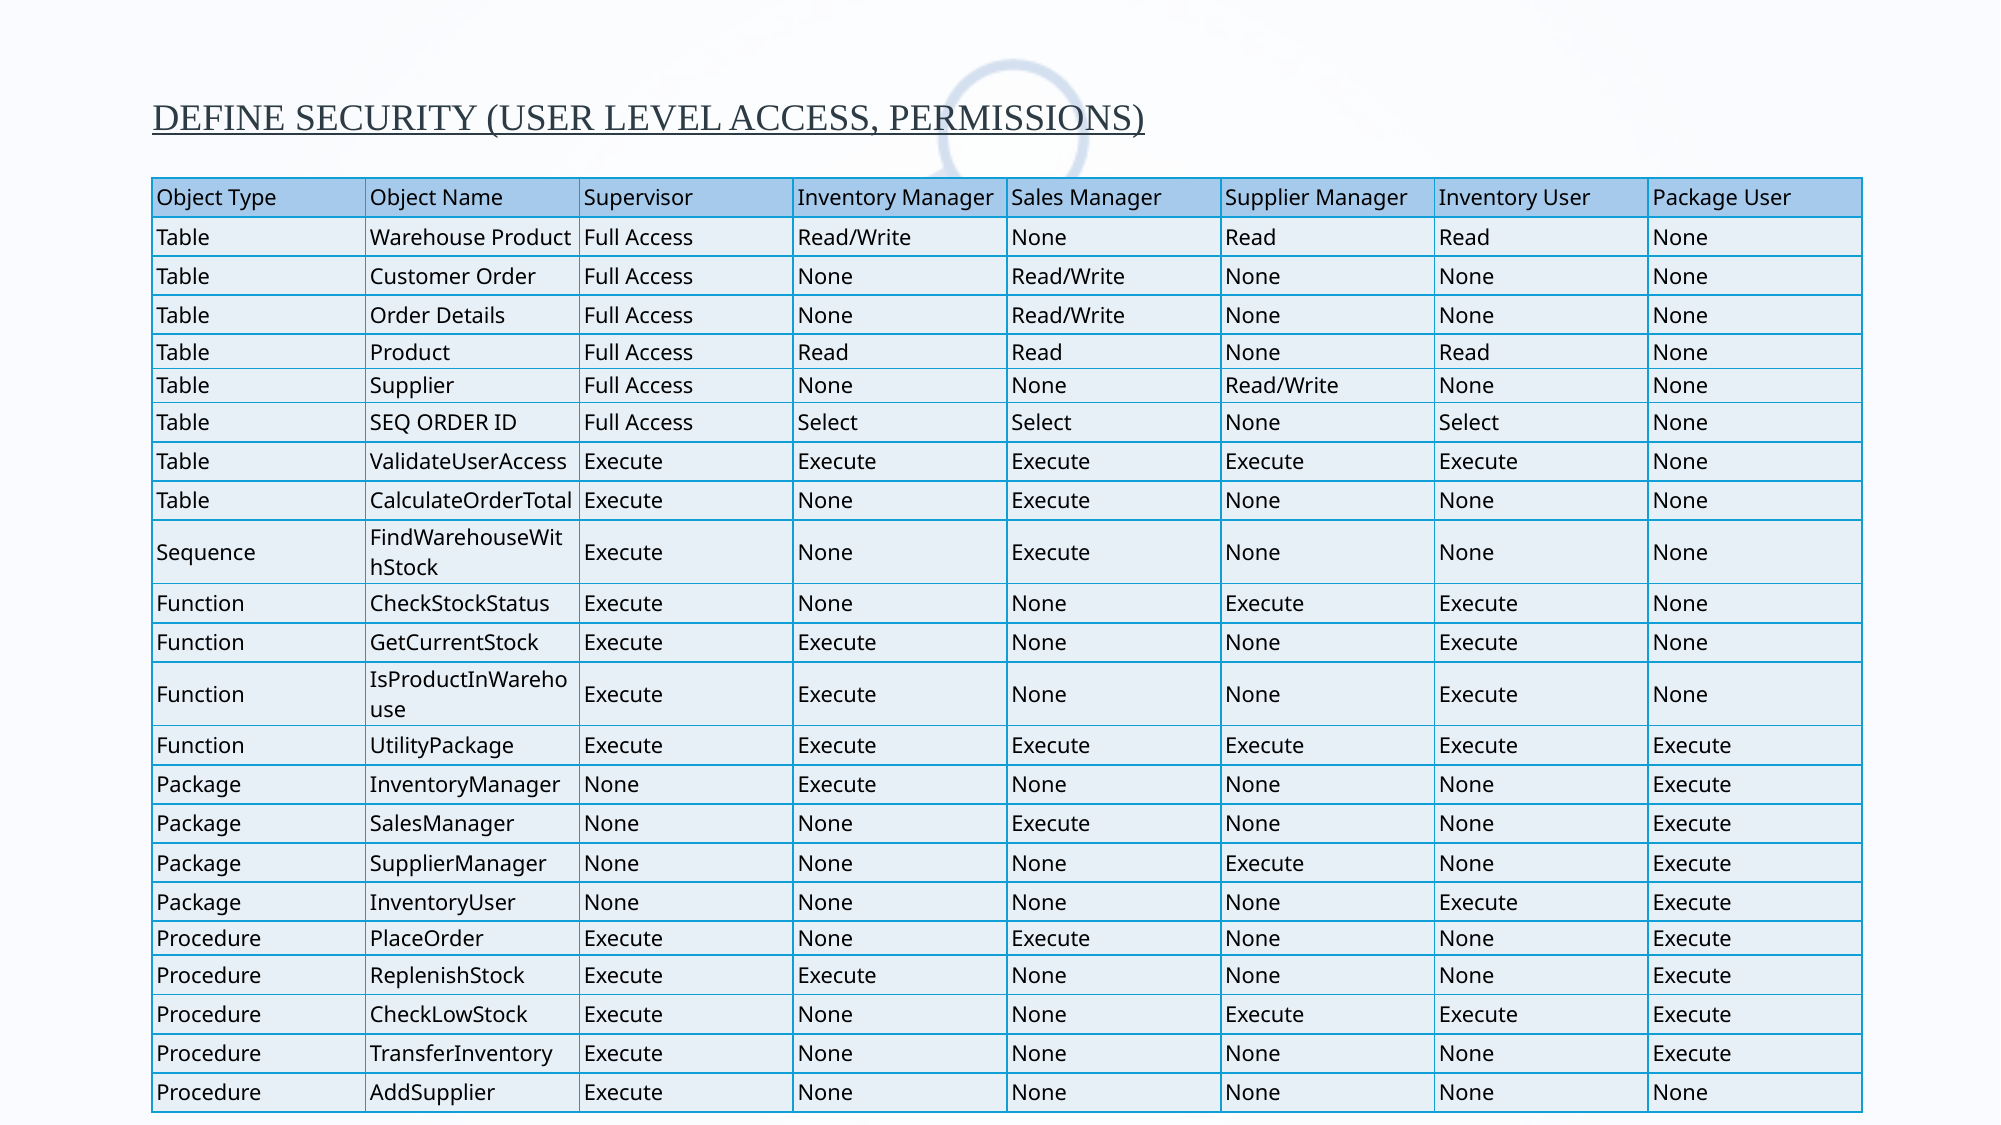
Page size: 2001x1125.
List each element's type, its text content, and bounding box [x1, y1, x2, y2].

table_cell Package [153, 844, 365, 881]
table_header Object Type [153, 179, 365, 216]
table_cell None [1649, 335, 1861, 368]
table_cell None [1008, 663, 1220, 725]
table_cell Execute [580, 726, 792, 764]
table_cell Full Access [580, 335, 792, 368]
table_cell None [1649, 663, 1861, 725]
table_cell None [1222, 883, 1434, 920]
table_cell Execute [1649, 883, 1861, 920]
table_cell Full Access [580, 257, 792, 294]
table_cell Execute [1649, 1035, 1861, 1072]
table_cell Execute [580, 922, 792, 954]
table_cell Read [1435, 218, 1647, 255]
table_cell None [1008, 369, 1220, 402]
title DEFINE SECURITY (USER LEVEL ACCESS, PERMISSIONS) [137, 59, 1863, 178]
table_cell TransferInventory [366, 1035, 579, 1072]
table_cell None [794, 844, 1006, 881]
table_cell None [1435, 1074, 1647, 1111]
table_header Supervisor [580, 179, 792, 216]
table_cell Execute [794, 624, 1006, 661]
table_cell None [1222, 922, 1434, 954]
table_cell Execute [794, 663, 1006, 725]
table_cell CalculateOrderTotal [366, 482, 579, 519]
table_cell Execute [1435, 883, 1647, 920]
table_cell None [1649, 1074, 1861, 1111]
table_cell None [1222, 766, 1434, 803]
table_cell Full Access [580, 296, 792, 333]
table_cell Customer Order [366, 257, 579, 294]
table_cell SalesManager [366, 805, 579, 842]
table_cell Execute [1222, 584, 1434, 622]
table_cell Order Details [366, 296, 579, 333]
table_cell None [1008, 218, 1220, 255]
table_cell Read/Write [1222, 369, 1434, 402]
table_cell None [794, 922, 1006, 954]
table_cell Execute [1649, 844, 1861, 881]
table_cell Select [1008, 403, 1220, 441]
table_header Object Name [366, 179, 579, 216]
table_cell None [580, 766, 792, 803]
table_cell None [1435, 1035, 1647, 1072]
table_cell None [1008, 1035, 1220, 1072]
table_cell Read [1008, 335, 1220, 368]
table_cell None [1649, 257, 1861, 294]
table_cell Execute [580, 443, 792, 480]
table_cell None [1008, 766, 1220, 803]
table_cell None [794, 1035, 1006, 1072]
table_cell ValidateUserAccess [366, 443, 579, 480]
table_cell FindWarehouseWithStock [366, 521, 579, 583]
table_cell Procedure [153, 922, 365, 954]
table_cell Execute [794, 726, 1006, 764]
table_cell None [1222, 296, 1434, 333]
table_cell AddSupplier [366, 1074, 579, 1111]
table_cell Warehouse Product [366, 218, 579, 255]
table_cell Execute [1435, 726, 1647, 764]
table_cell Table [153, 403, 365, 441]
table_cell Function [153, 726, 365, 764]
table_cell None [1222, 257, 1434, 294]
table_cell None [1435, 257, 1647, 294]
table_cell Execute [1222, 443, 1434, 480]
table_cell None [1649, 584, 1861, 622]
table_cell None [1649, 624, 1861, 661]
table_cell None [580, 844, 792, 881]
table_cell Execute [580, 521, 792, 583]
table_header Supplier Manager [1222, 179, 1434, 216]
table_cell Select [1435, 403, 1647, 441]
table_cell InventoryManager [366, 766, 579, 803]
table_header Inventory Manager [794, 179, 1006, 216]
table_cell Execute [1649, 726, 1861, 764]
table_cell CheckStockStatus [366, 584, 579, 622]
table_cell None [1222, 1035, 1434, 1072]
table_cell None [1008, 584, 1220, 622]
table_cell Full Access [580, 369, 792, 402]
table_cell None [794, 584, 1006, 622]
table_cell Read [1222, 218, 1434, 255]
table_cell Execute [1649, 766, 1861, 803]
table_cell None [1222, 956, 1434, 994]
table_cell None [1649, 482, 1861, 519]
table_cell Table [153, 482, 365, 519]
table_cell None [1008, 995, 1220, 1033]
table_cell None [1008, 624, 1220, 661]
table_cell None [1649, 369, 1861, 402]
table_cell Execute [580, 482, 792, 519]
table_cell None [1008, 883, 1220, 920]
table_cell None [1649, 443, 1861, 480]
table_cell Execute [794, 956, 1006, 994]
table_cell Read [1435, 335, 1647, 368]
table_cell Execute [1435, 584, 1647, 622]
table_cell Function [153, 663, 365, 725]
table_cell None [1435, 296, 1647, 333]
table_cell GetCurrentStock [366, 624, 579, 661]
table_cell None [1222, 482, 1434, 519]
table_cell None [1435, 369, 1647, 402]
table_cell Execute [1008, 922, 1220, 954]
table_cell None [1222, 521, 1434, 583]
table_cell Full Access [580, 403, 792, 441]
table_cell Table [153, 369, 365, 402]
table_cell None [1649, 296, 1861, 333]
table_cell Execute [1649, 805, 1861, 842]
table_cell None [794, 296, 1006, 333]
table_cell None [1435, 956, 1647, 994]
table_cell Read/Write [794, 218, 1006, 255]
table_cell None [1435, 482, 1647, 519]
table_cell None [1435, 922, 1647, 954]
table_cell Read/Write [1008, 257, 1220, 294]
table_cell None [1222, 805, 1434, 842]
table_cell Full Access [580, 218, 792, 255]
table_cell None [1649, 403, 1861, 441]
table_cell Execute [1008, 482, 1220, 519]
table_cell Execute [1222, 844, 1434, 881]
table_cell None [580, 805, 792, 842]
table_cell None [794, 883, 1006, 920]
table_cell None [1649, 521, 1861, 583]
table_cell Execute [1435, 624, 1647, 661]
table_cell Execute [1008, 726, 1220, 764]
table_header Sales Manager [1008, 179, 1220, 216]
table_cell None [794, 1074, 1006, 1111]
table_cell Supplier [366, 369, 579, 402]
table_cell None [1435, 844, 1647, 881]
table_cell None [580, 883, 792, 920]
table_cell None [794, 995, 1006, 1033]
table_cell Execute [1649, 995, 1861, 1033]
table_cell SupplierManager [366, 844, 579, 881]
table_cell UtilityPackage [366, 726, 579, 764]
table_header Package User [1649, 179, 1861, 216]
table_cell None [1649, 218, 1861, 255]
table_cell InventoryUser [366, 883, 579, 920]
table_cell Execute [1008, 805, 1220, 842]
table_cell Execute [580, 663, 792, 725]
table_cell Execute [580, 584, 792, 622]
table_cell Execute [580, 624, 792, 661]
table_cell Read/Write [1008, 296, 1220, 333]
table_cell ReplenishStock [366, 956, 579, 994]
table_cell Execute [1435, 995, 1647, 1033]
table_cell Package [153, 766, 365, 803]
table_cell Execute [580, 956, 792, 994]
table_cell None [1222, 335, 1434, 368]
table_cell None [794, 257, 1006, 294]
table_cell None [1222, 624, 1434, 661]
table_cell Sequence [153, 521, 365, 583]
table_cell Execute [1222, 995, 1434, 1033]
table_cell None [1008, 844, 1220, 881]
table_cell Function [153, 584, 365, 622]
table_cell Execute [1649, 922, 1861, 954]
table_cell Execute [1222, 726, 1434, 764]
table_cell Procedure [153, 995, 365, 1033]
table_cell None [1435, 766, 1647, 803]
table_cell None [794, 369, 1006, 402]
table_cell Table [153, 257, 365, 294]
table_cell Execute [580, 1035, 792, 1072]
table_cell Procedure [153, 1035, 365, 1072]
table_cell None [794, 521, 1006, 583]
table_cell Execute [1435, 443, 1647, 480]
table_cell Execute [1649, 956, 1861, 994]
table_cell None [1222, 663, 1434, 725]
table_cell Function [153, 624, 365, 661]
table_cell None [1222, 403, 1434, 441]
table_cell Execute [1008, 521, 1220, 583]
table_cell None [1222, 1074, 1434, 1111]
table_cell Procedure [153, 956, 365, 994]
table_cell Execute [1008, 443, 1220, 480]
table_cell Execute [794, 443, 1006, 480]
table_cell Execute [794, 766, 1006, 803]
table_cell None [794, 482, 1006, 519]
table_cell None [1435, 805, 1647, 842]
table_cell Product [366, 335, 579, 368]
table_cell Package [153, 805, 365, 842]
table_cell Table [153, 335, 365, 368]
table_cell None [794, 805, 1006, 842]
table_cell Select [794, 403, 1006, 441]
table_cell Read [794, 335, 1006, 368]
table_cell Procedure [153, 1074, 365, 1111]
table_cell None [1008, 956, 1220, 994]
table_cell IsProductInWarehouse [366, 663, 579, 725]
table_cell PlaceOrder [366, 922, 579, 954]
table_cell None [1435, 521, 1647, 583]
table_header Inventory User [1435, 179, 1647, 216]
table_cell Table [153, 218, 365, 255]
table_cell Table [153, 443, 365, 480]
table_cell CheckLowStock [366, 995, 579, 1033]
table_cell Execute [580, 1074, 792, 1111]
table_cell SEQ ORDER ID [366, 403, 579, 441]
table_cell Execute [1435, 663, 1647, 725]
table_cell Package [153, 883, 365, 920]
table_cell Table [153, 296, 365, 333]
table_cell None [1008, 1074, 1220, 1111]
table_cell Execute [580, 995, 792, 1033]
